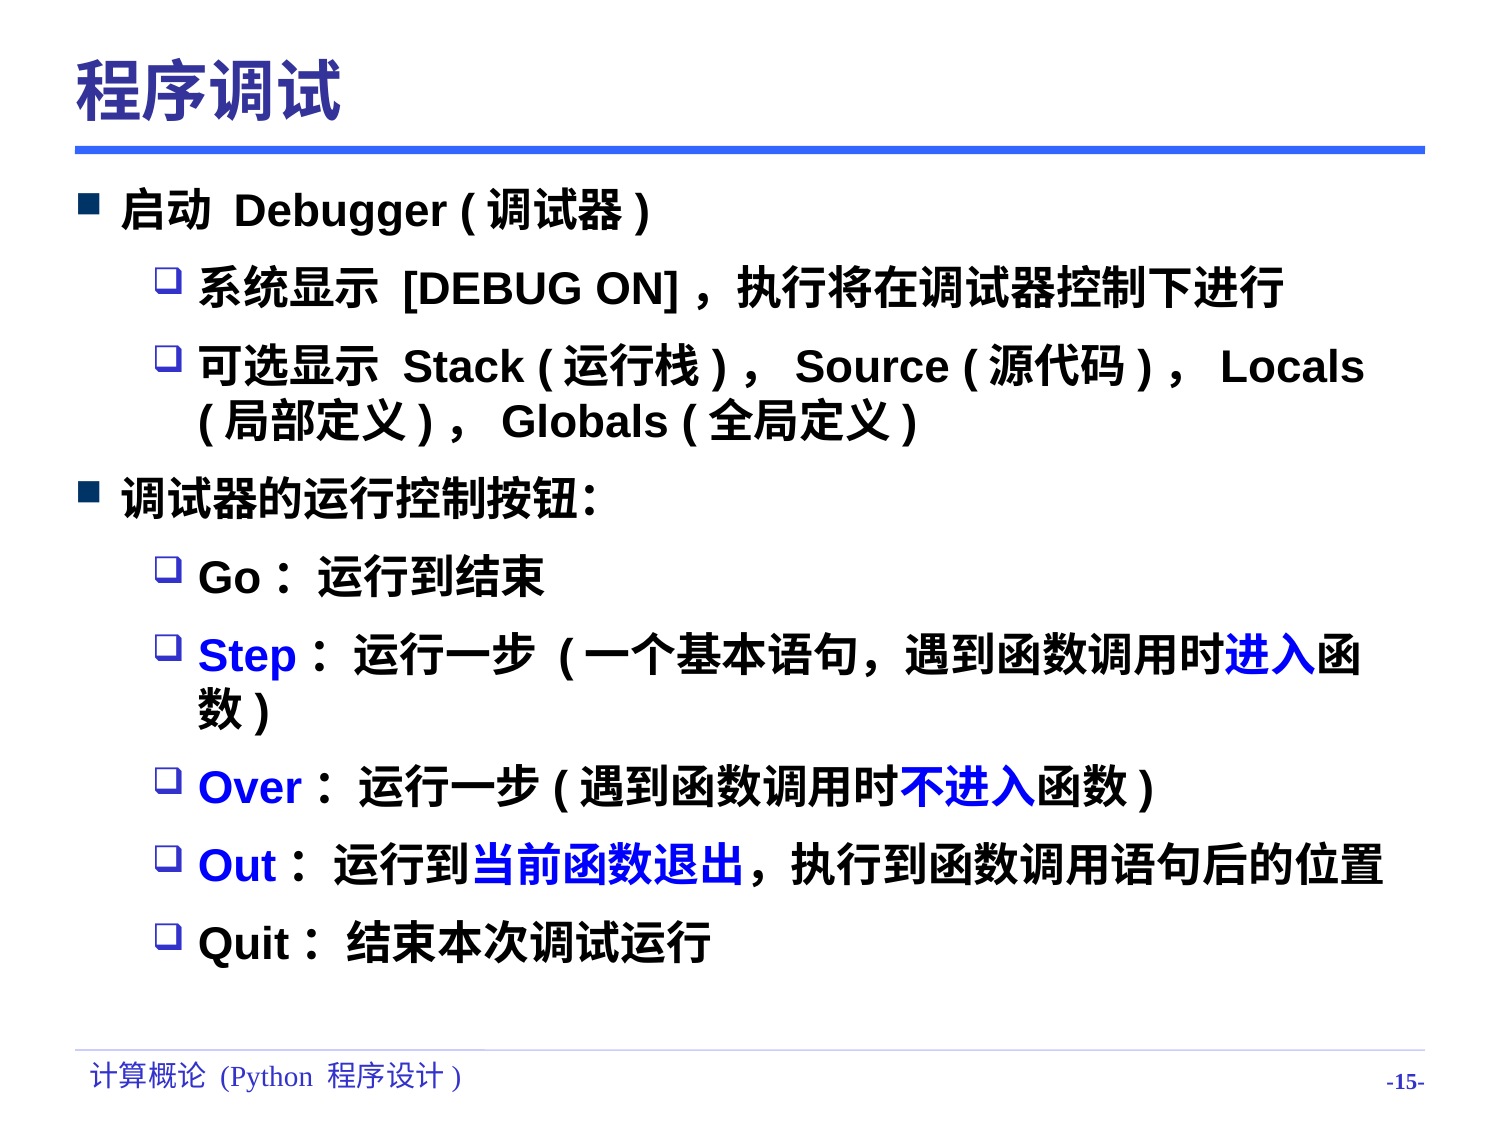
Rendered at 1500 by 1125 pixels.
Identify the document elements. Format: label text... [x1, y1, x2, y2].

list 启动 Debugger (调试器) 系统显示 [DEBUG ON]，执行将在调试器控制下进行 可选显示 Stack (运行栈)，Source (源代码)，Locals (局部定义)，Globals (全局定义) 调试器的运行控制按钮： Go：运行到结束 Step：运行一步 (一个基本语句，遇到函数调用时进入函数) Over：运行一步(遇到函数调用时不进入函数) Out：运行到当前函数退出，执行到函数调用语句后的位置 Quit：结束本次调试运行 [75, 174, 1425, 1038]
title 程序调试 [75, 29, 1425, 130]
